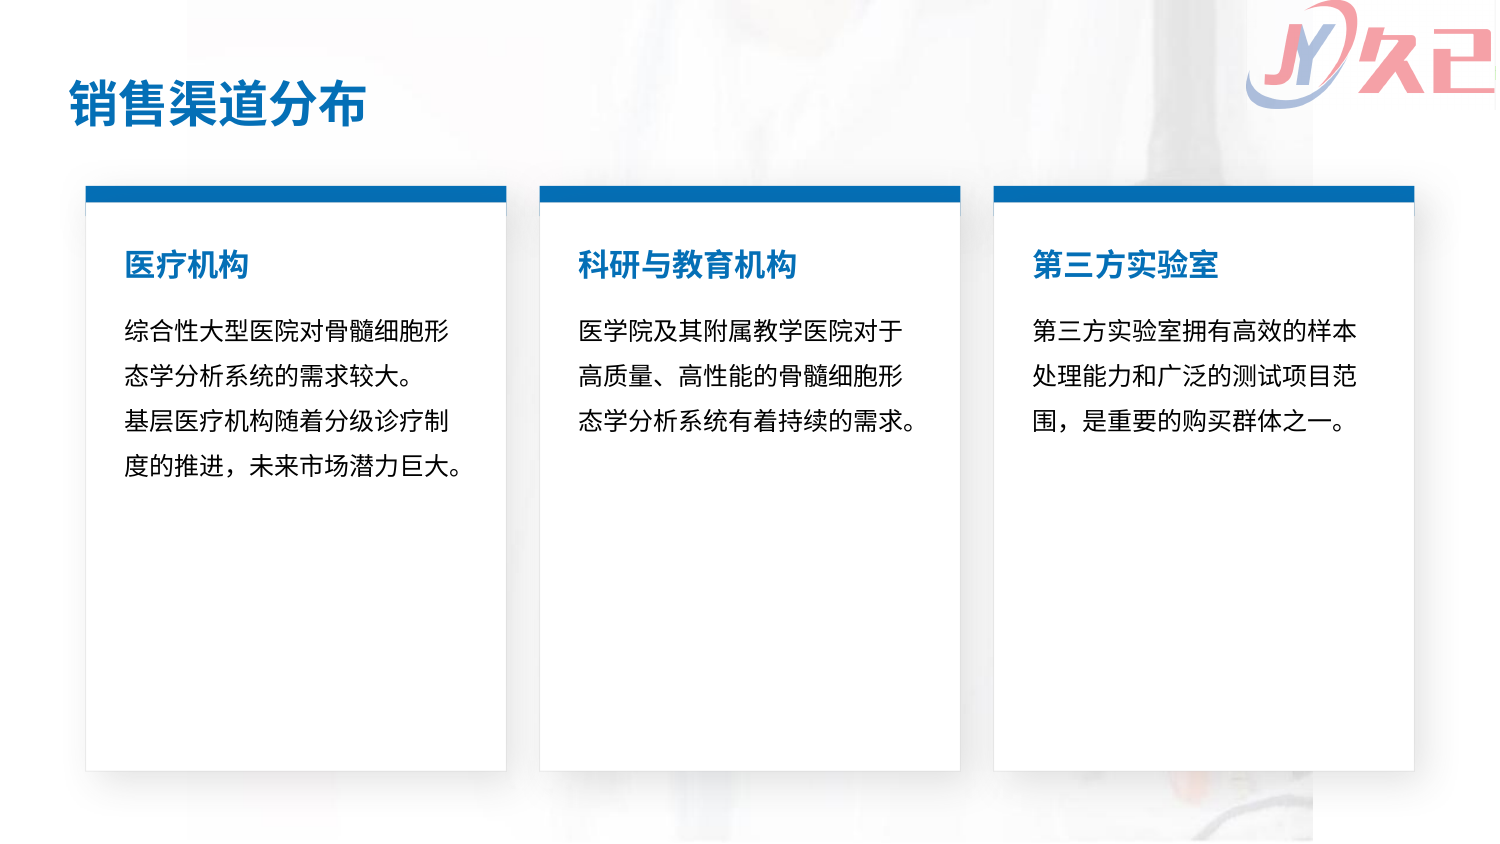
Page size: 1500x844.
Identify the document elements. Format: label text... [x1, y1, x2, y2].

title 销售渠道分布 [68, 16, 1429, 133]
text_box 医疗机构 [124, 232, 468, 283]
text_box 第三方实验室拥有高效的样本处理能力和广泛的测试项目范围，是重要的购买群体之一。 [1032, 300, 1375, 733]
text_box [993, 201, 1415, 772]
text_box 综合性大型医院对骨髓细胞形态学分析系统的需求较大。 基层医疗机构随着分级诊疗制度的推进，未来市场潜力巨大。 [124, 300, 468, 733]
text_box [85, 201, 507, 772]
text_box 医学院及其附属教学医院对于高质量、高性能的骨髓细胞形态学分析系统有着持续的需求。 [578, 300, 921, 733]
picture [187, 0, 1496, 110]
text_box [539, 185, 961, 201]
text_box [85, 185, 507, 201]
text_box 第三方实验室 [1032, 232, 1375, 283]
picture [187, 133, 1313, 843]
text_box 科研与教育机构 [578, 232, 921, 283]
text_box [993, 185, 1415, 201]
text_box [539, 201, 961, 772]
